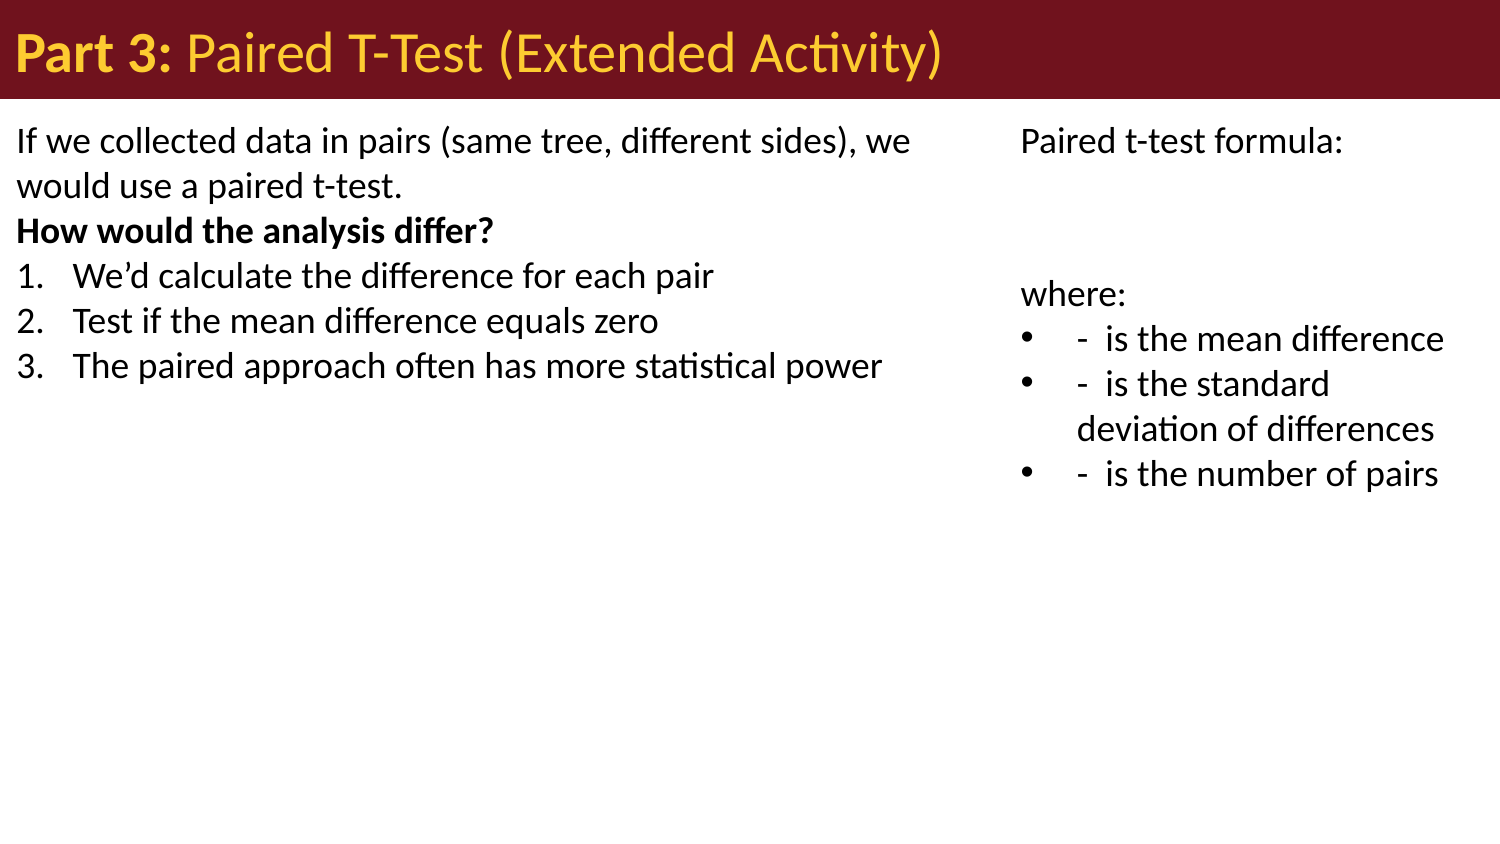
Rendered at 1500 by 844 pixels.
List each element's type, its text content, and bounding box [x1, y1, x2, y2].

title Part 3: Paired T-Test (Extended Activity) [0, 0, 1500, 99]
list If we collected data in pairs (same tree, different sides), we would use a paired t-test. How would the analysis differ? We’d calculate the difference for each pair Test if the mean difference equals zero The paired approach often has more statistical power [1, 108, 988, 844]
